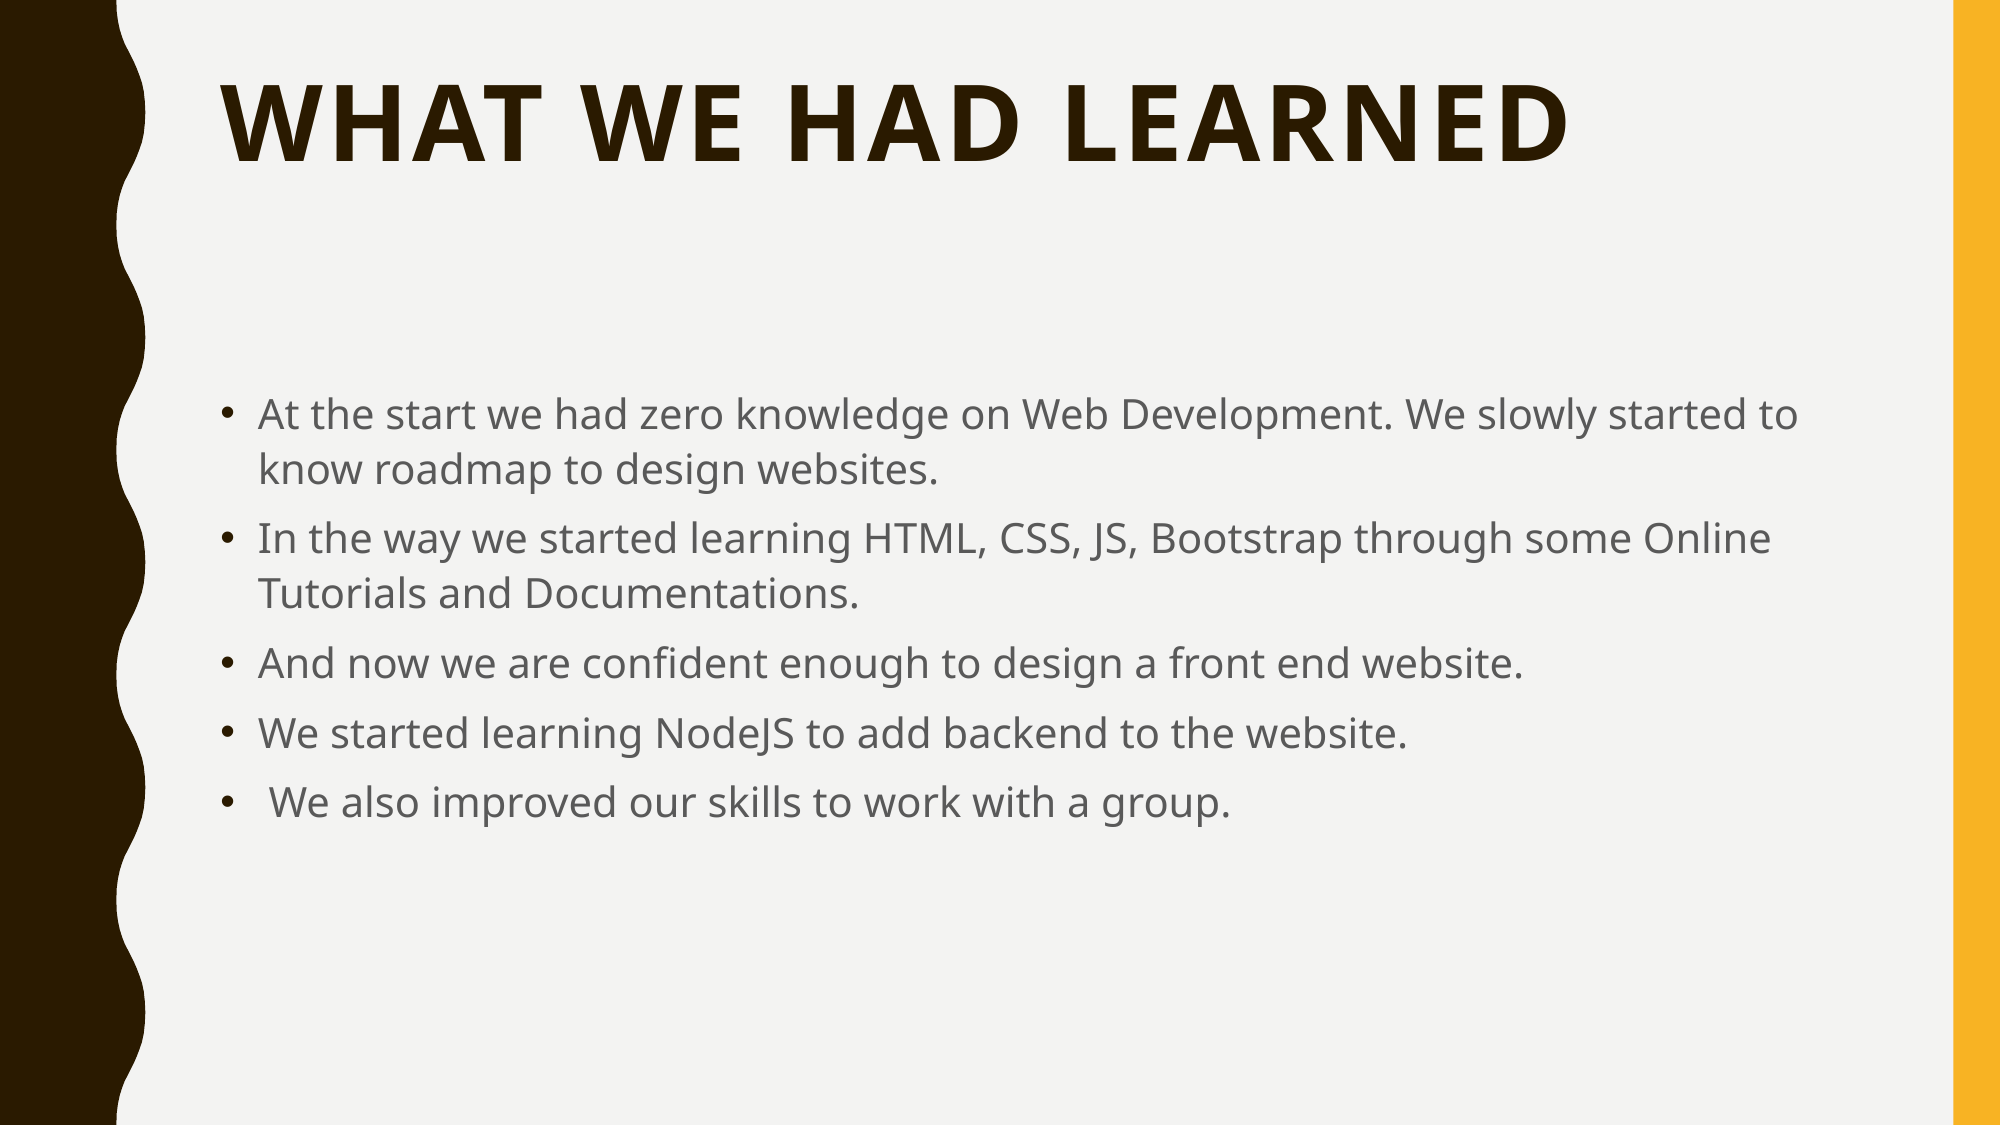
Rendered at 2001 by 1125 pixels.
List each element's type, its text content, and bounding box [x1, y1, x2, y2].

title WHAT WE HAD LEARNED [205, 62, 1875, 308]
list At the start we had zero knowledge on Web Development. We slowly started to know roadmap to design websites. In the way we started learning HTML, CSS, JS, Bootstrap through some Online Tutorials and Documentations. And now we are confident enough to design a front end website. We started learning NodeJS to add backend to the website. We also improved our skills to work with a group. [205, 375, 1875, 965]
